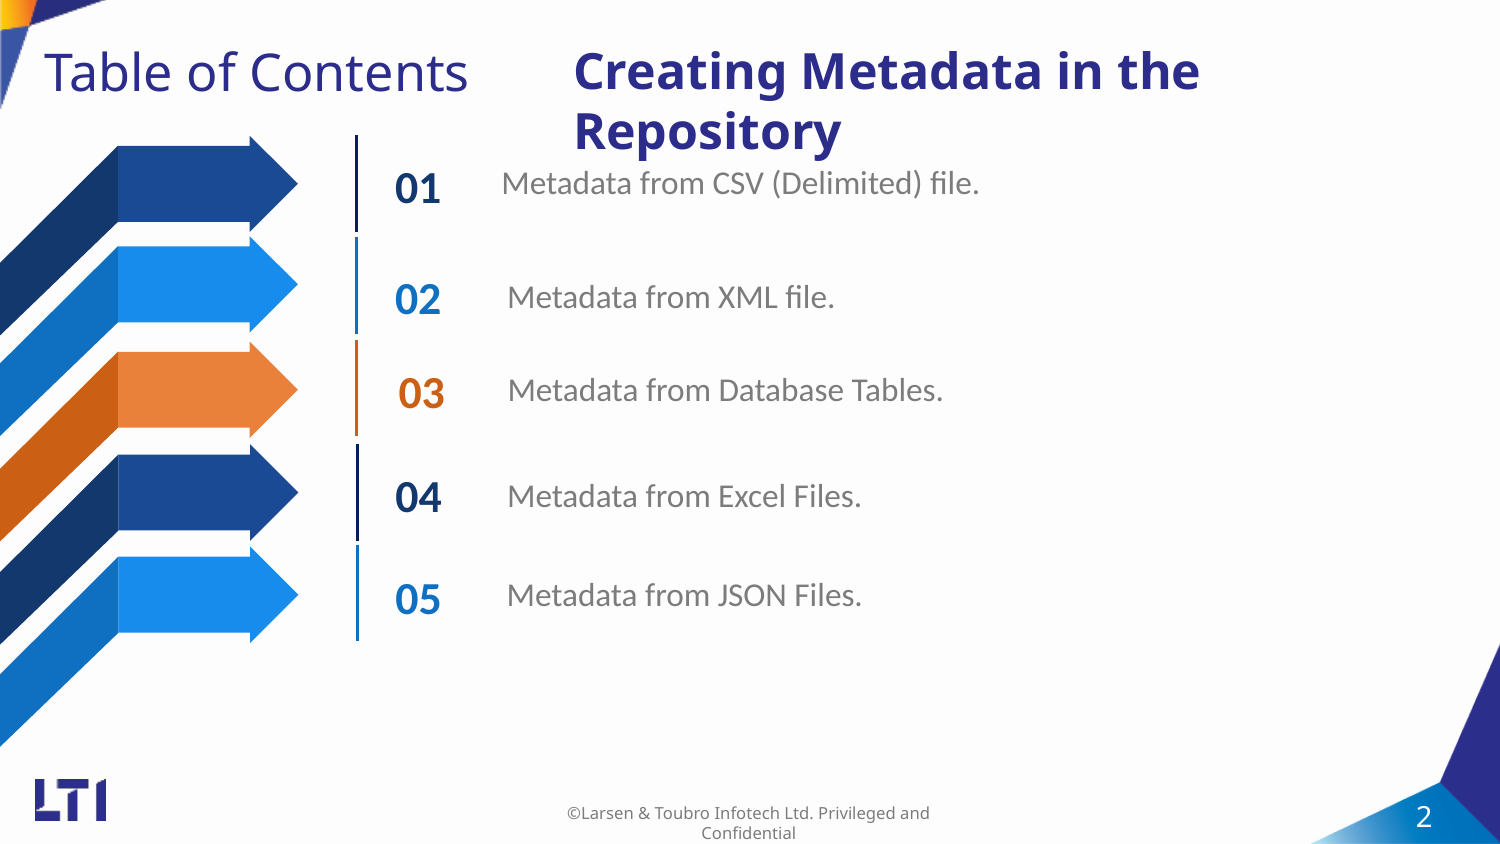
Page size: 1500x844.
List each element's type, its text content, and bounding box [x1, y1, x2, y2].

text_box Creating Metadata in the Repository [573, 39, 1371, 112]
text_box Metadata from Database Tables. [492, 361, 960, 416]
text_box 01 [380, 150, 457, 220]
text_box 02 [380, 261, 457, 331]
title Table of Contents [43, 38, 1455, 104]
text_box 04 [380, 458, 457, 529]
text_box 03 [383, 354, 460, 425]
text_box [0, 444, 299, 546]
text_box Metadata from JSON Files. [491, 565, 879, 621]
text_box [0, 135, 299, 235]
text_box 05 [380, 561, 457, 632]
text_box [0, 546, 299, 750]
text_box Metadata from Excel Files. [492, 466, 878, 521]
picture [35, 779, 106, 821]
picture [1288, 640, 1500, 844]
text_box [0, 235, 299, 340]
picture [0, 0, 110, 109]
text_box Metadata from CSV (Delimited) file. [486, 153, 997, 209]
text_box Metadata from XML file. [492, 268, 851, 323]
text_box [0, 341, 299, 444]
